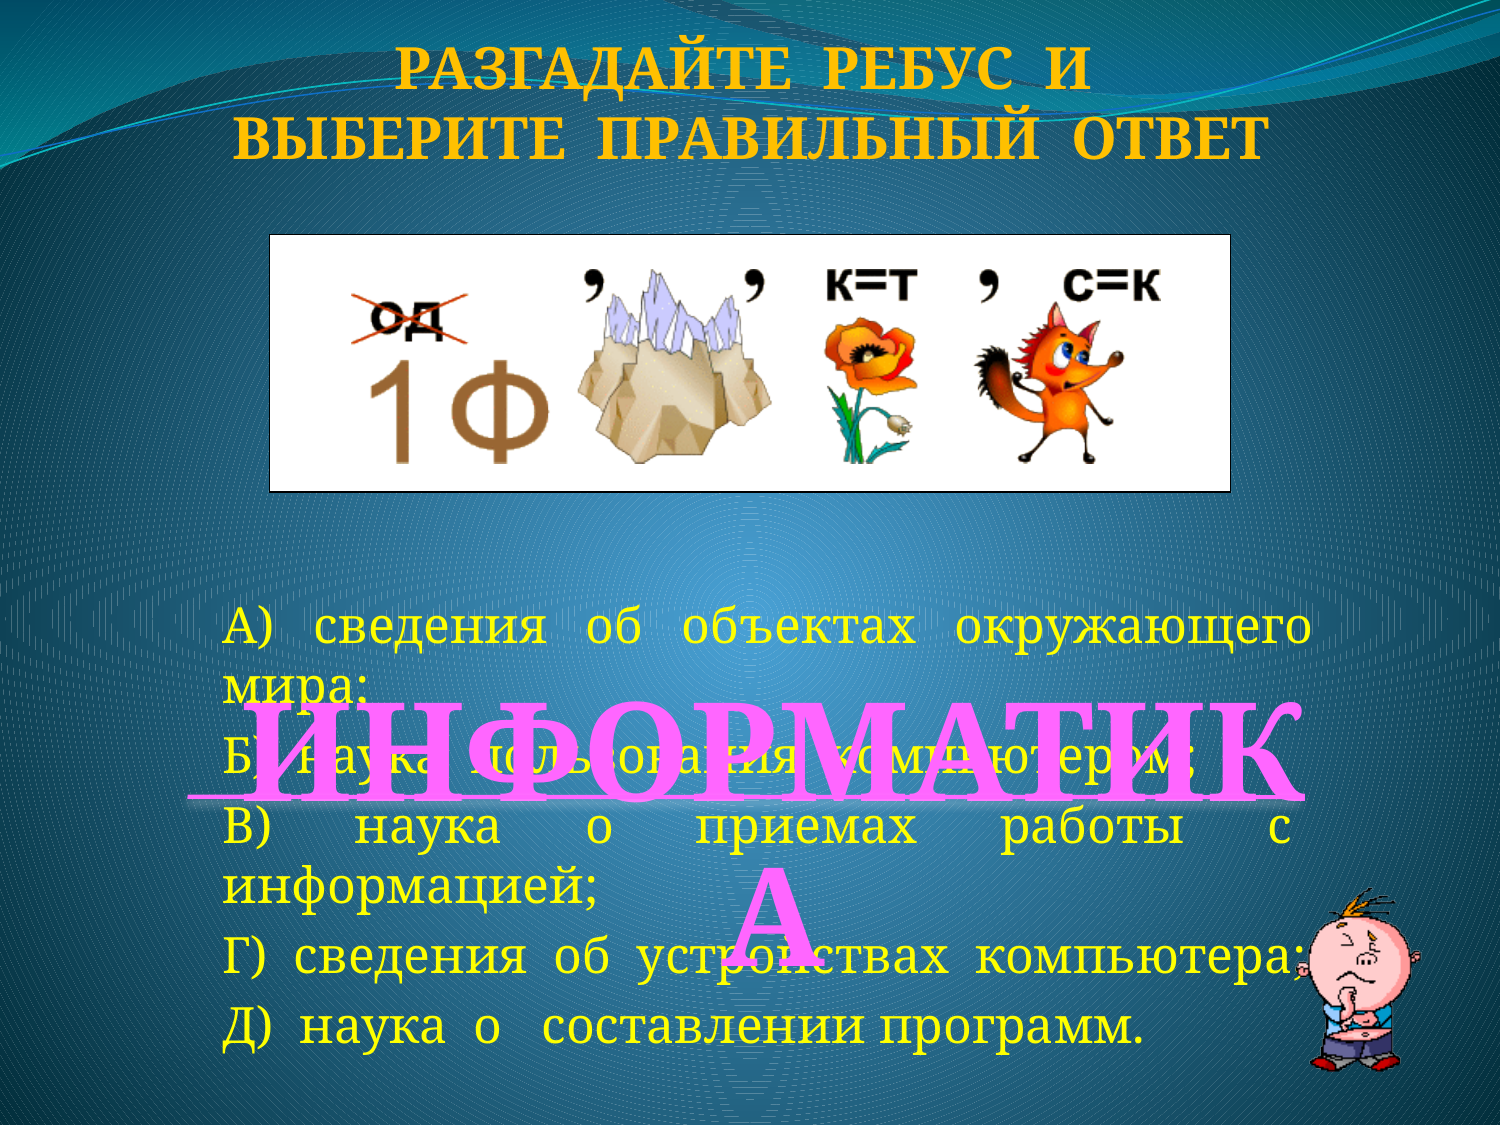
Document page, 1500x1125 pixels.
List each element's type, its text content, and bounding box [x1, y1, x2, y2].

subtitle А) сведения об объектах окружающего мира; Б) наука пользования компьютером; В) наука о приемах работы с информацией; Г) сведения об устройствах компьютера; Д) наука о составлении программ. [222, 1001, 1270, 1008]
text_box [269, 234, 1231, 493]
subtitle А) сведения об объектах окружающего мира; Б) наука пользования компьютером; В) наука о приемах работы с информацией; Г) сведения об устройствах компьютера; Д) наука о составлении программ. [222, 585, 1336, 656]
picture [1277, 855, 1448, 1075]
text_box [1270, 856, 1277, 1001]
text_box ИНФОРМАТИКА [175, 656, 1372, 1001]
text_box Разгадайте ребус и Выберите правильный ответ [217, 23, 1285, 179]
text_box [183, 797, 1304, 811]
